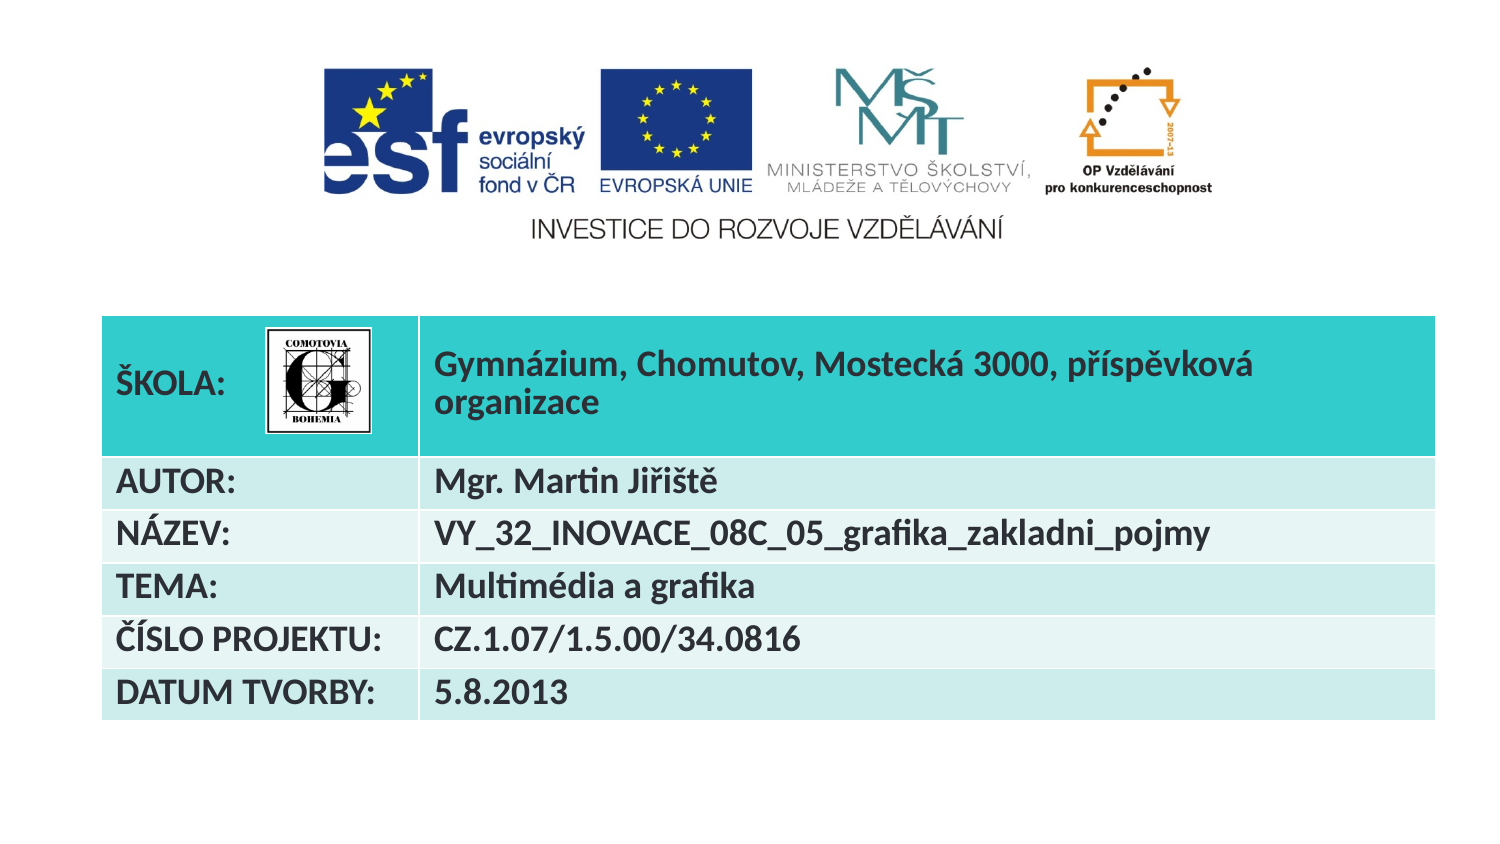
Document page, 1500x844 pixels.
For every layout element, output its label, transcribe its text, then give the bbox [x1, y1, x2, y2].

table_cell Mgr. Martin Jiřiště [420, 458, 1435, 509]
table_header ŠKOLA: [102, 316, 418, 456]
table_cell Multimédia a grafika [420, 564, 1435, 615]
table_cell DATUM TVORBY: [102, 669, 418, 720]
table_cell CZ.1.07/1.5.00/34.0816 [420, 617, 1435, 668]
table_cell 5.8.2013 [420, 669, 1435, 720]
table_cell NÁZEV: [102, 511, 418, 562]
table_cell TEMA: [102, 564, 418, 615]
table_header Gymnázium, Chomutov, Mostecká 3000, příspěvková organizace [420, 316, 1435, 456]
picture [265, 327, 373, 434]
picture [324, 67, 1212, 240]
table_cell VY_32_INOVACE_08C_05_grafika_zakladni_pojmy [420, 511, 1435, 562]
table_cell ČÍSLO PROJEKTU: [102, 617, 418, 668]
table_cell AUTOR: [102, 458, 418, 509]
